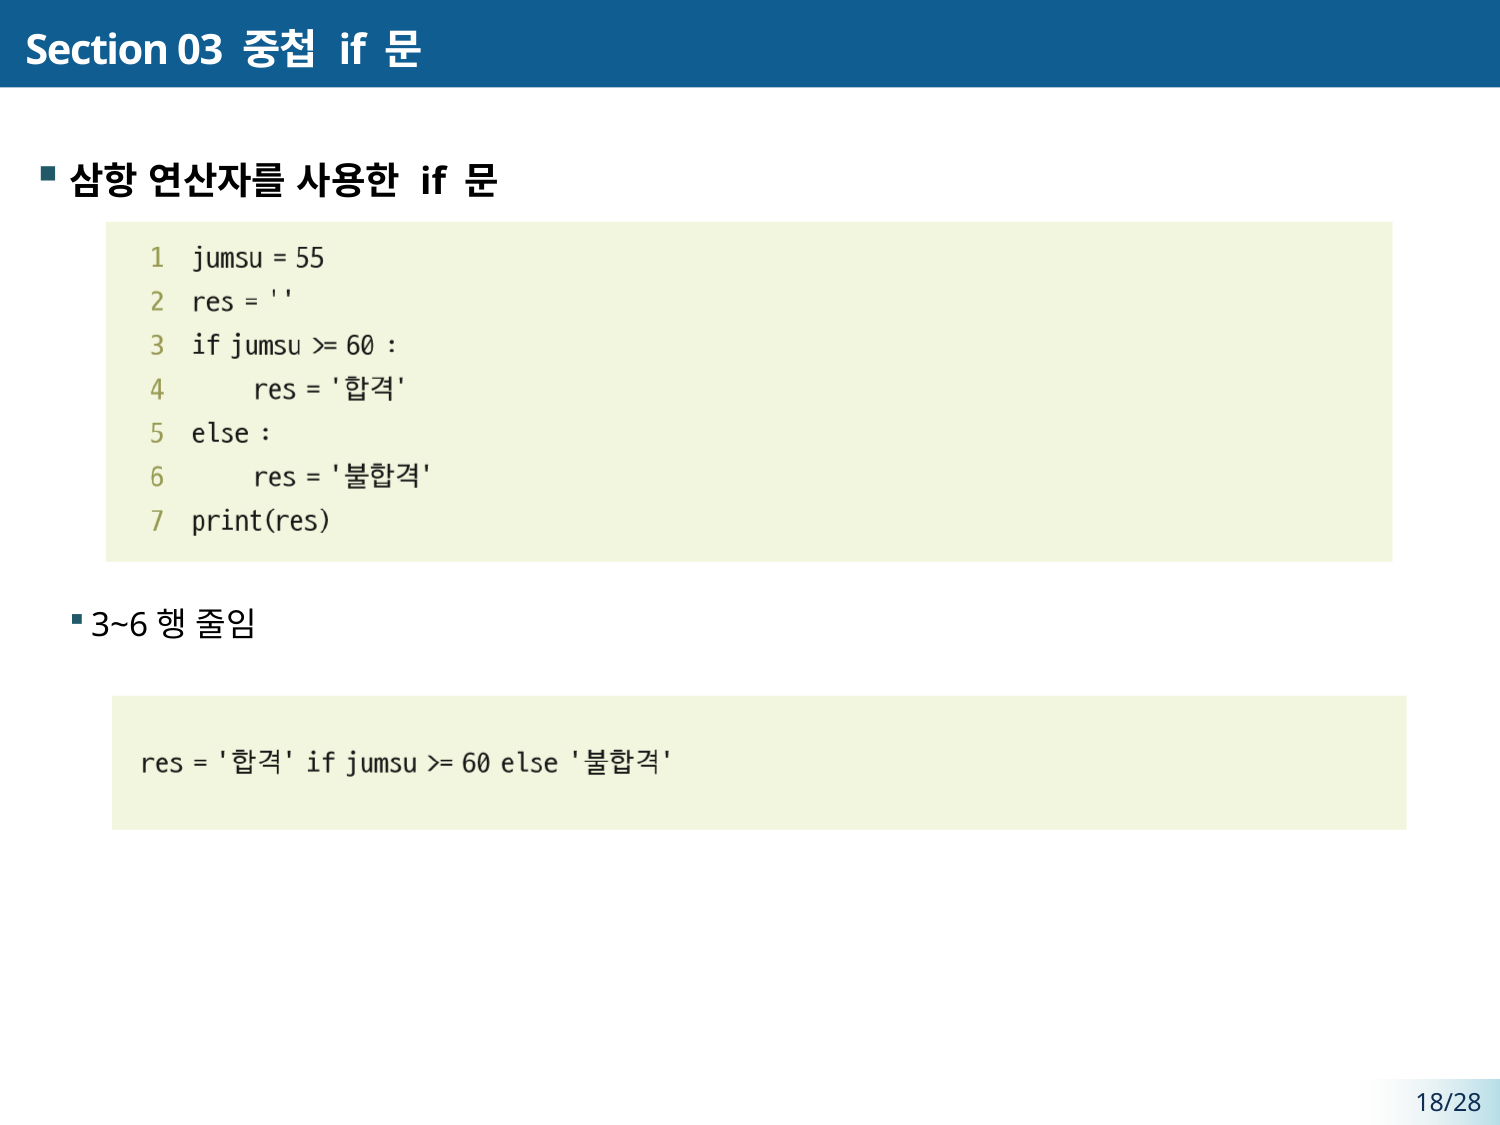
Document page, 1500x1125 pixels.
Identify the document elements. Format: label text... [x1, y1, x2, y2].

picture [104, 687, 1411, 836]
picture [104, 220, 1396, 563]
list 삼항 연산자를 사용한 if 문 3~6행 줄임 [10, 126, 1481, 1057]
title Section 03 중첩 if 문 [10, 8, 1288, 87]
